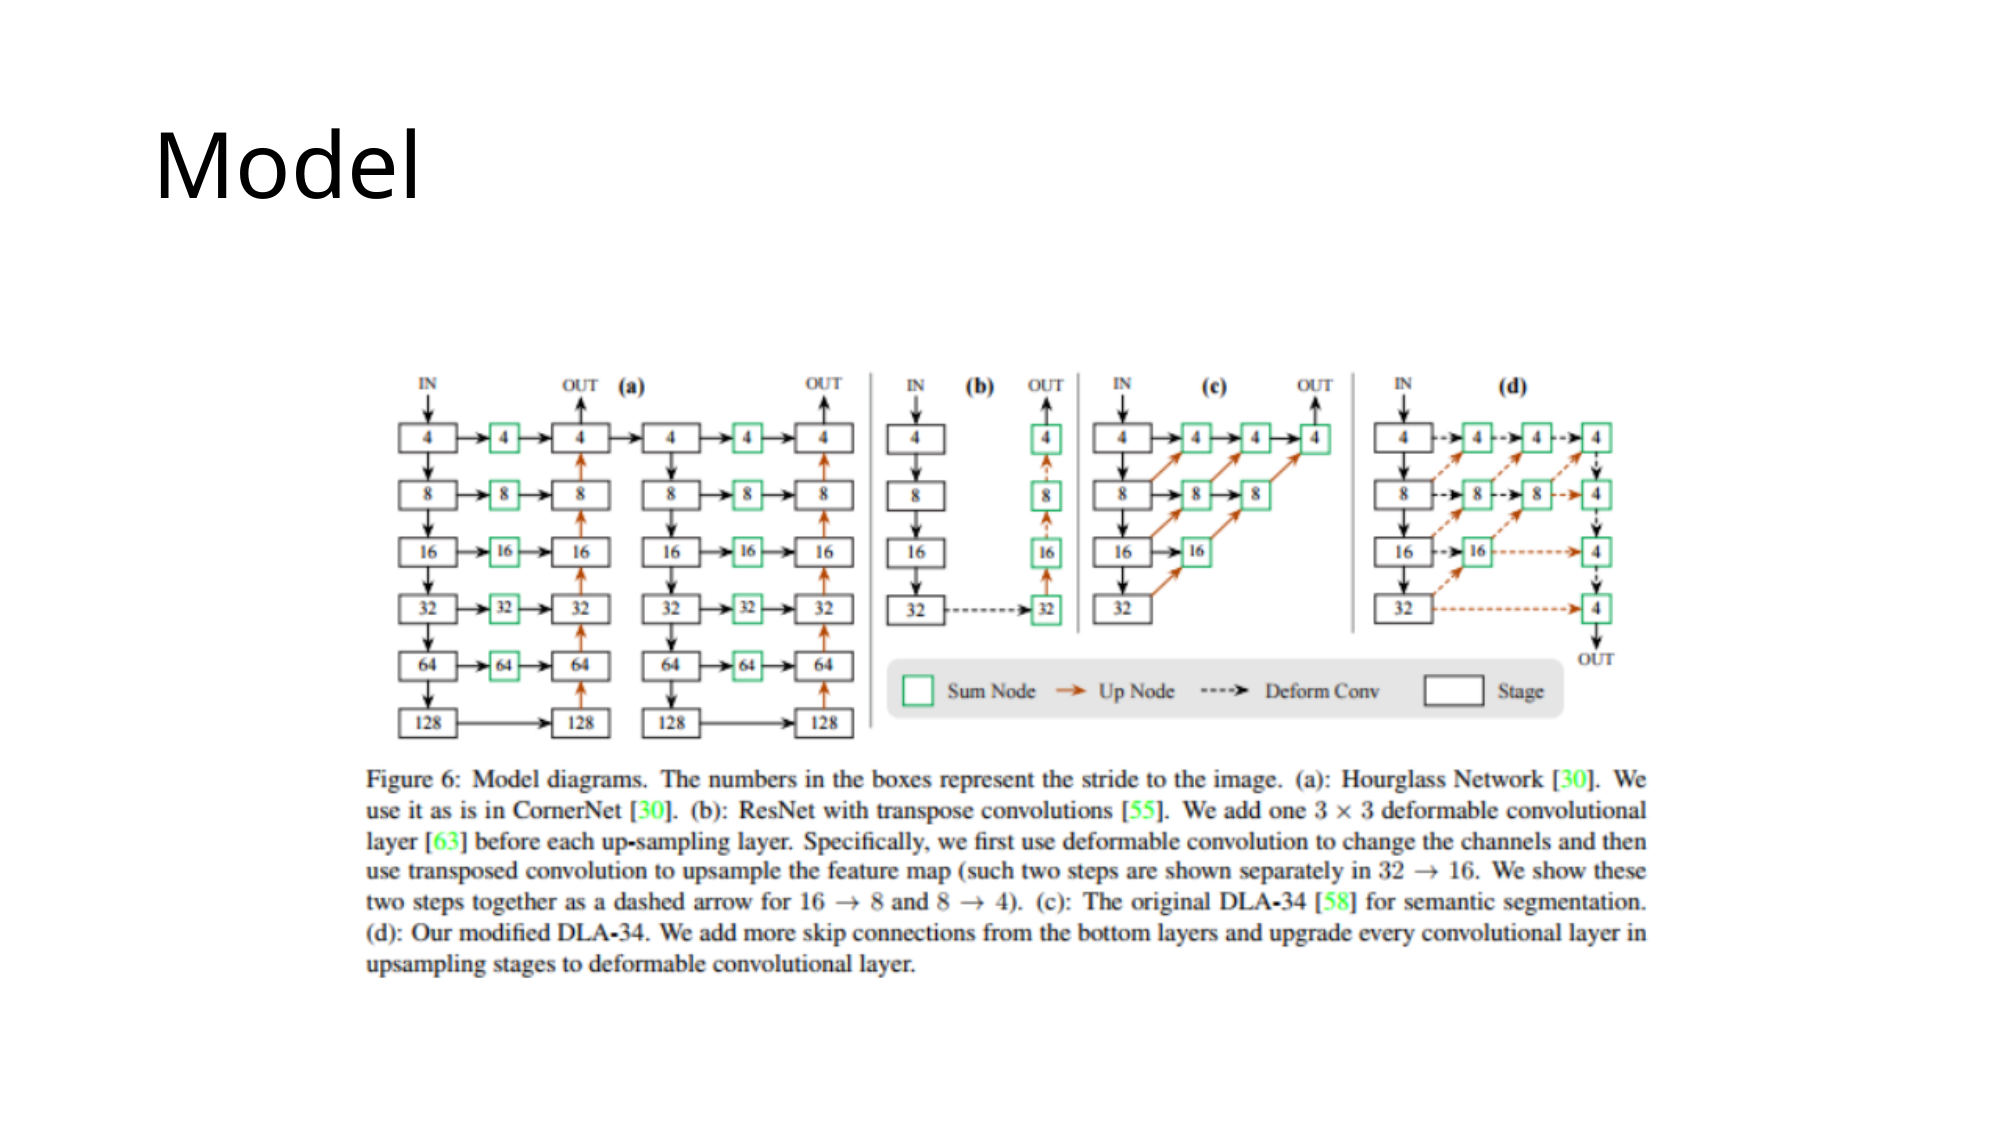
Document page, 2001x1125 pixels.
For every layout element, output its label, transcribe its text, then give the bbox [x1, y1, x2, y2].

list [329, 324, 1671, 989]
title Model [137, 59, 1863, 278]
